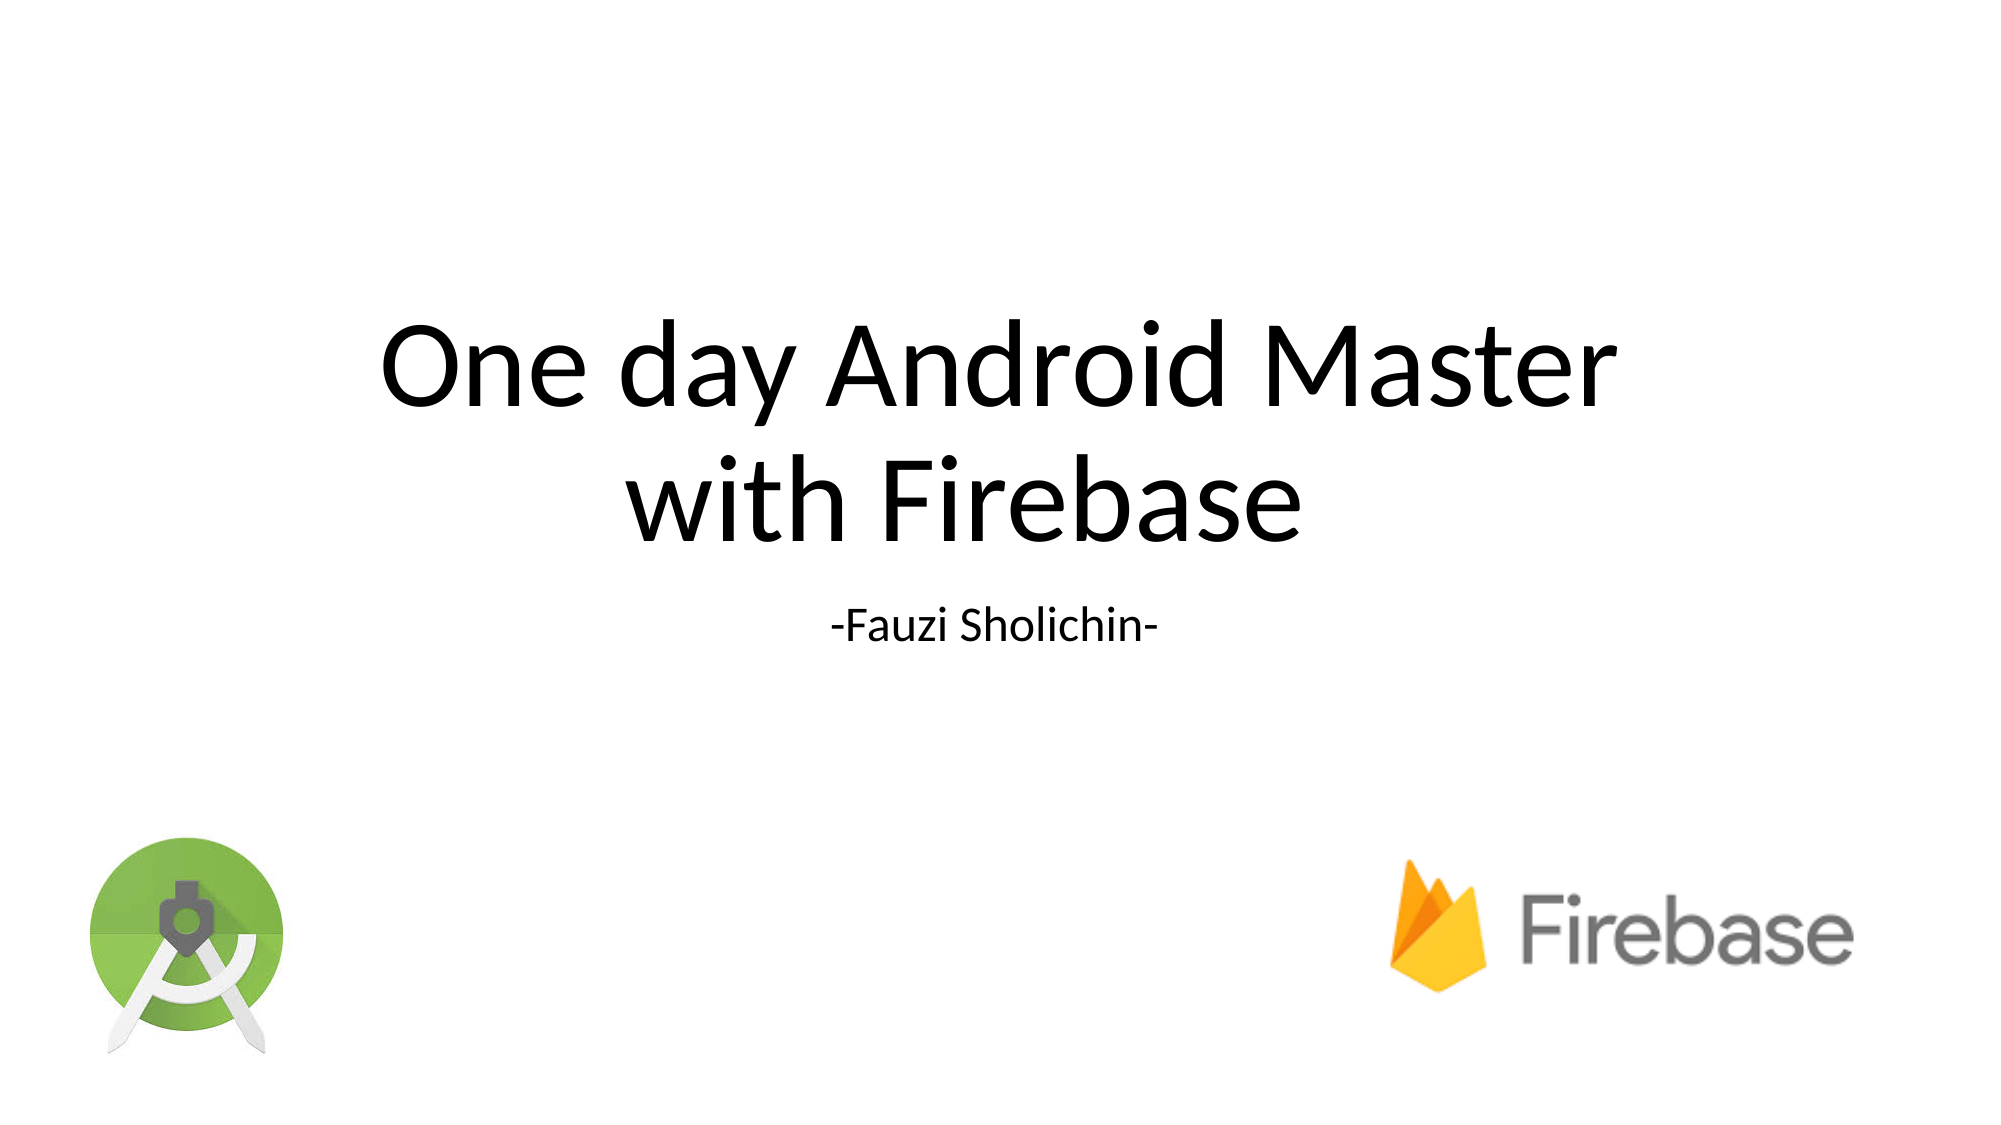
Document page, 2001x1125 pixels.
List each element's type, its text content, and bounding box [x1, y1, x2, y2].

picture [74, 833, 298, 1057]
picture [1295, 760, 1950, 1096]
title One day Android Master with Firebase [249, 184, 1750, 576]
subtitle -Fauzi Sholichin- [249, 590, 1750, 863]
